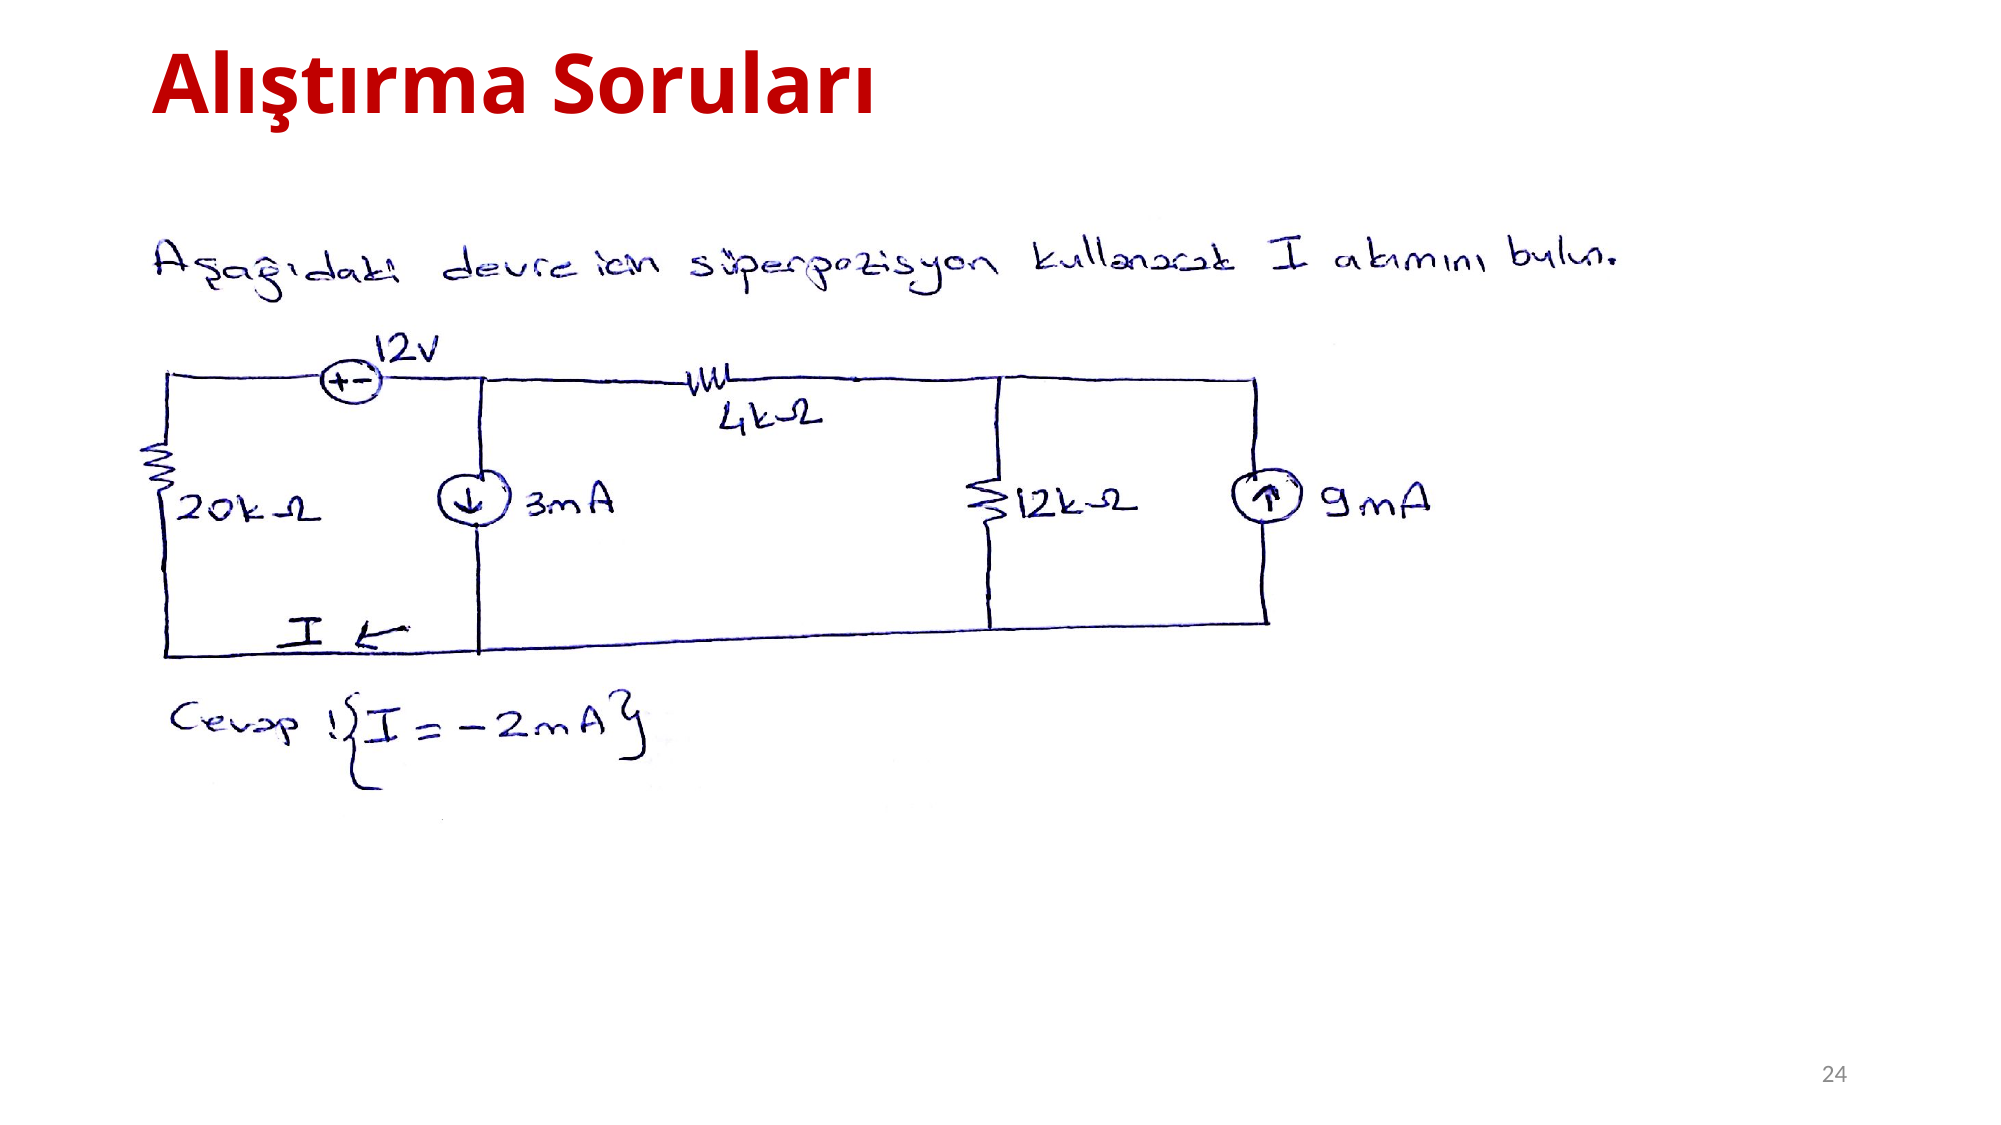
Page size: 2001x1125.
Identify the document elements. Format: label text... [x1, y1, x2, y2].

picture [137, 213, 1642, 828]
slide_number 24 [1412, 1042, 1863, 1103]
title Alıştırma Soruları [137, 34, 1863, 140]
